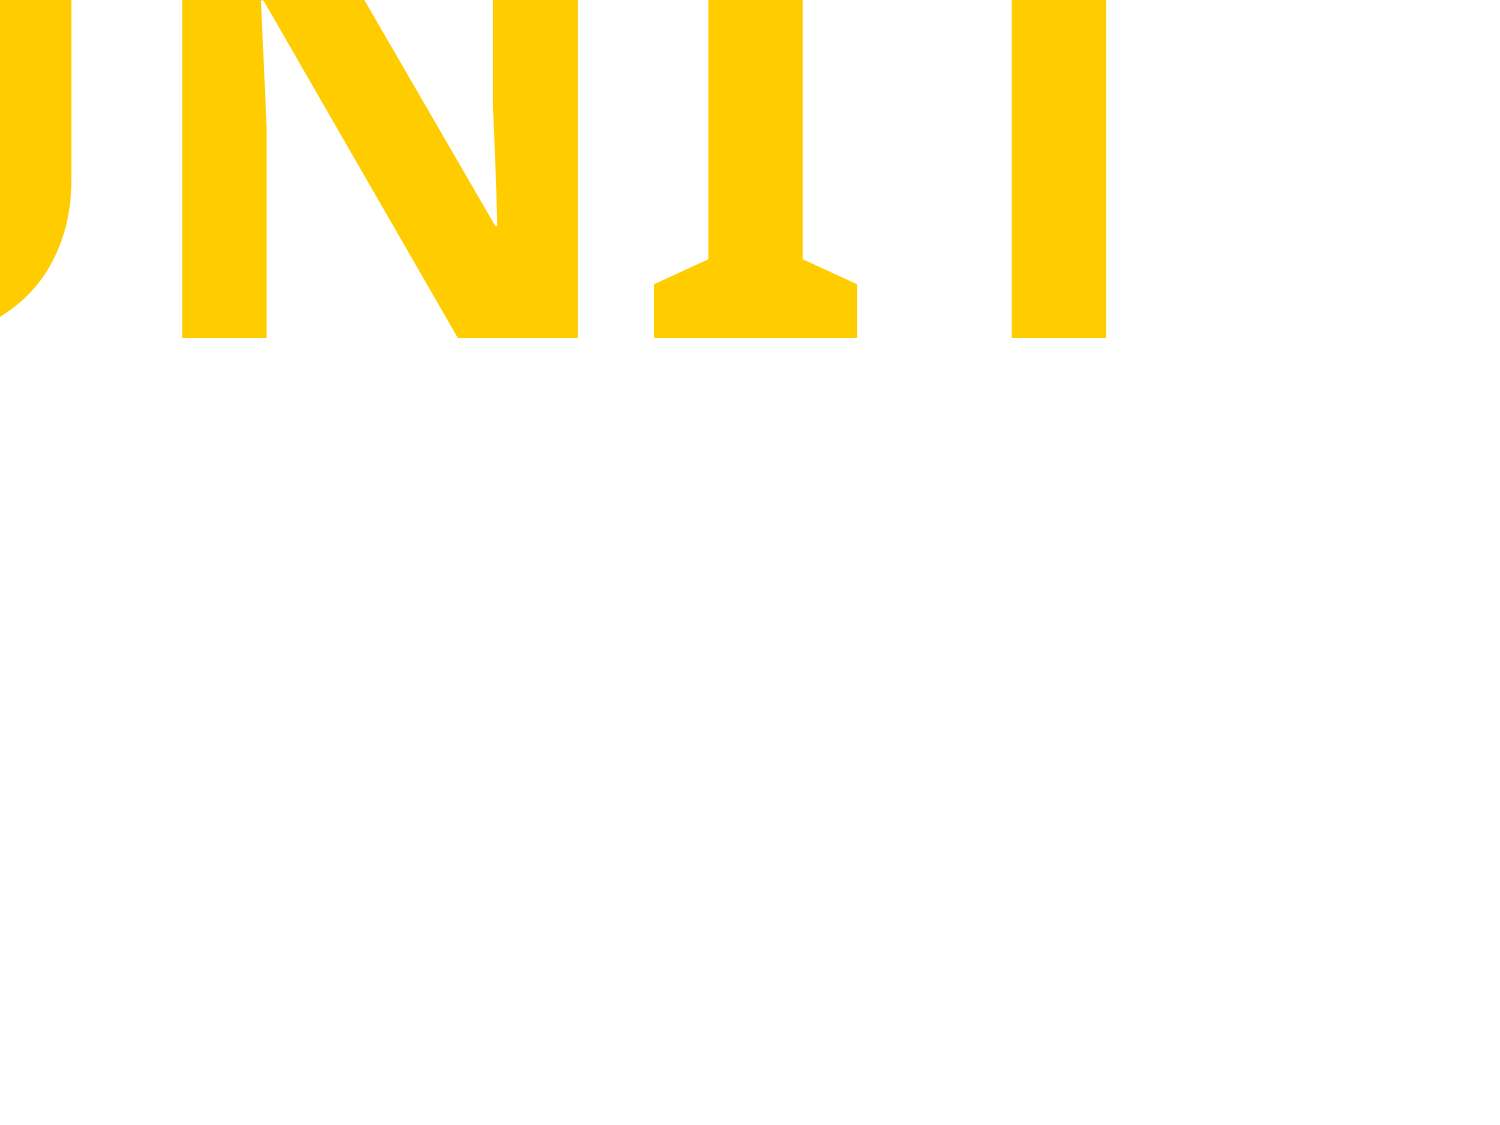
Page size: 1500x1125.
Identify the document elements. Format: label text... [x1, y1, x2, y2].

text_box UNIT [0, 0, 1306, 471]
